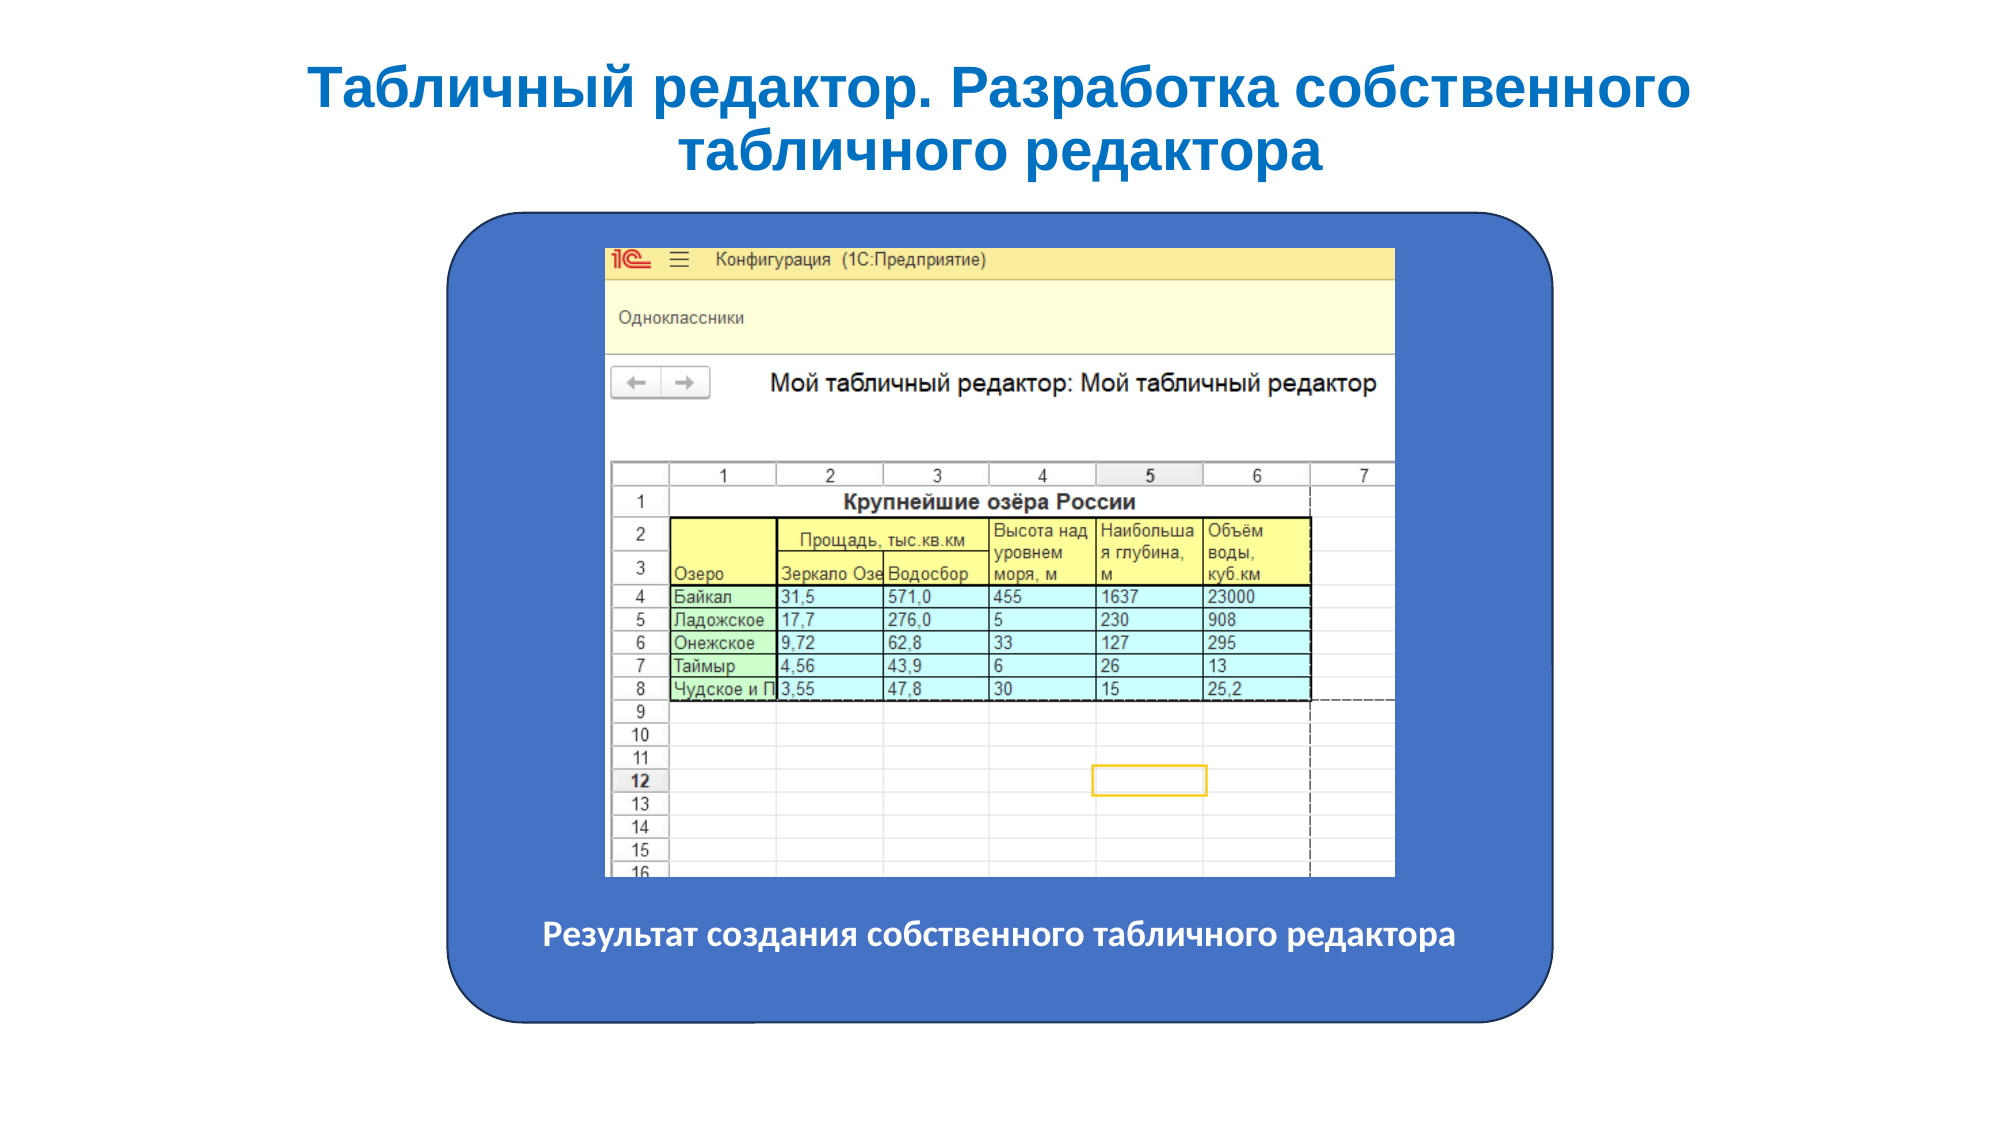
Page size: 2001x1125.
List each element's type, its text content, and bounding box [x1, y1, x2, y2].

text_box [446, 211, 1554, 1024]
picture [605, 248, 1395, 877]
text_box Результат создания собственного табличного редактора [482, 901, 1518, 962]
text_box Табличный редактор. Разработка собственного табличного редактора [131, 49, 1869, 191]
